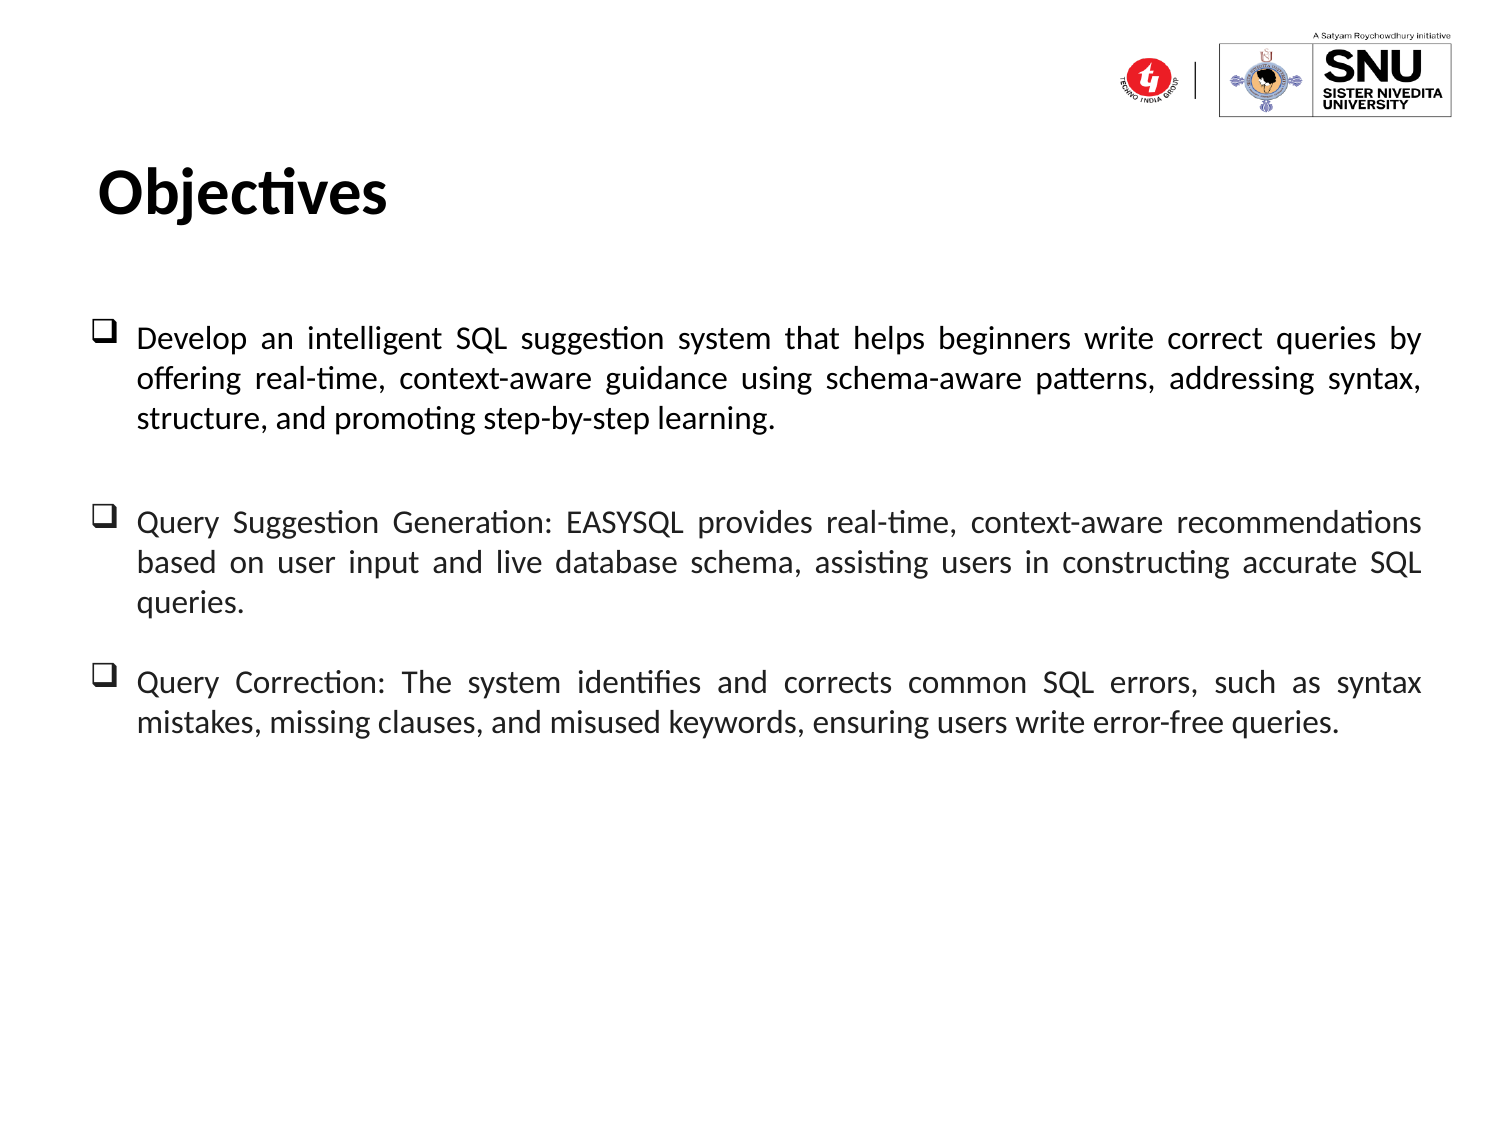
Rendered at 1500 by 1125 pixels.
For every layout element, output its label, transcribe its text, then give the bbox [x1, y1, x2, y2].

picture [1118, 30, 1455, 120]
text_box Query Suggestion Generation: EASYSQL provides real-time, context-aware recommendations based on user input and live database schema, assisting users in constructing accurate SQL queries. Query Correction: The system identifies and corrects common SQL errors, such as syntax mistakes, missing clauses, and misused keywords, ensuring users write error-free queries. [74, 492, 1439, 748]
text_box Develop an intelligent SQL suggestion system that helps beginners write correct queries by offering real-time, context-aware guidance using schema-aware patterns, addressing syntax, structure, and promoting step-by-step learning. [74, 308, 1439, 489]
text_box Objectives [84, 140, 514, 235]
